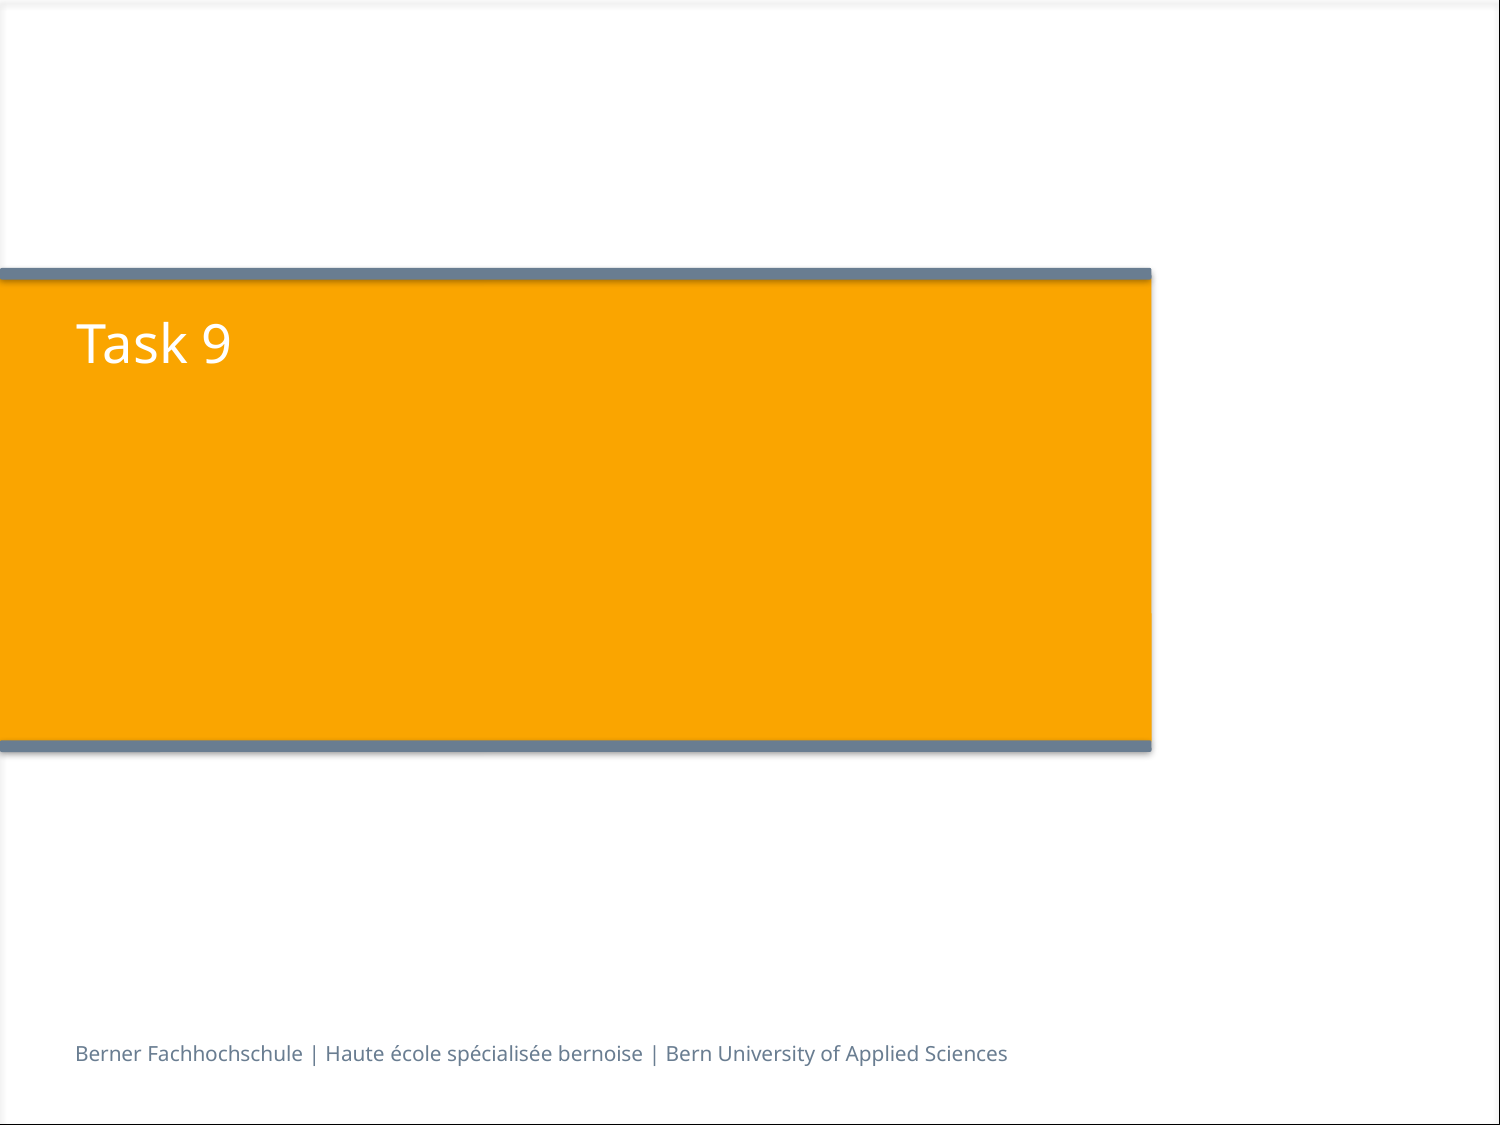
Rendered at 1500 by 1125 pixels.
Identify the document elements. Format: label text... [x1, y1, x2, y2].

title Task 9 [76, 301, 1146, 390]
